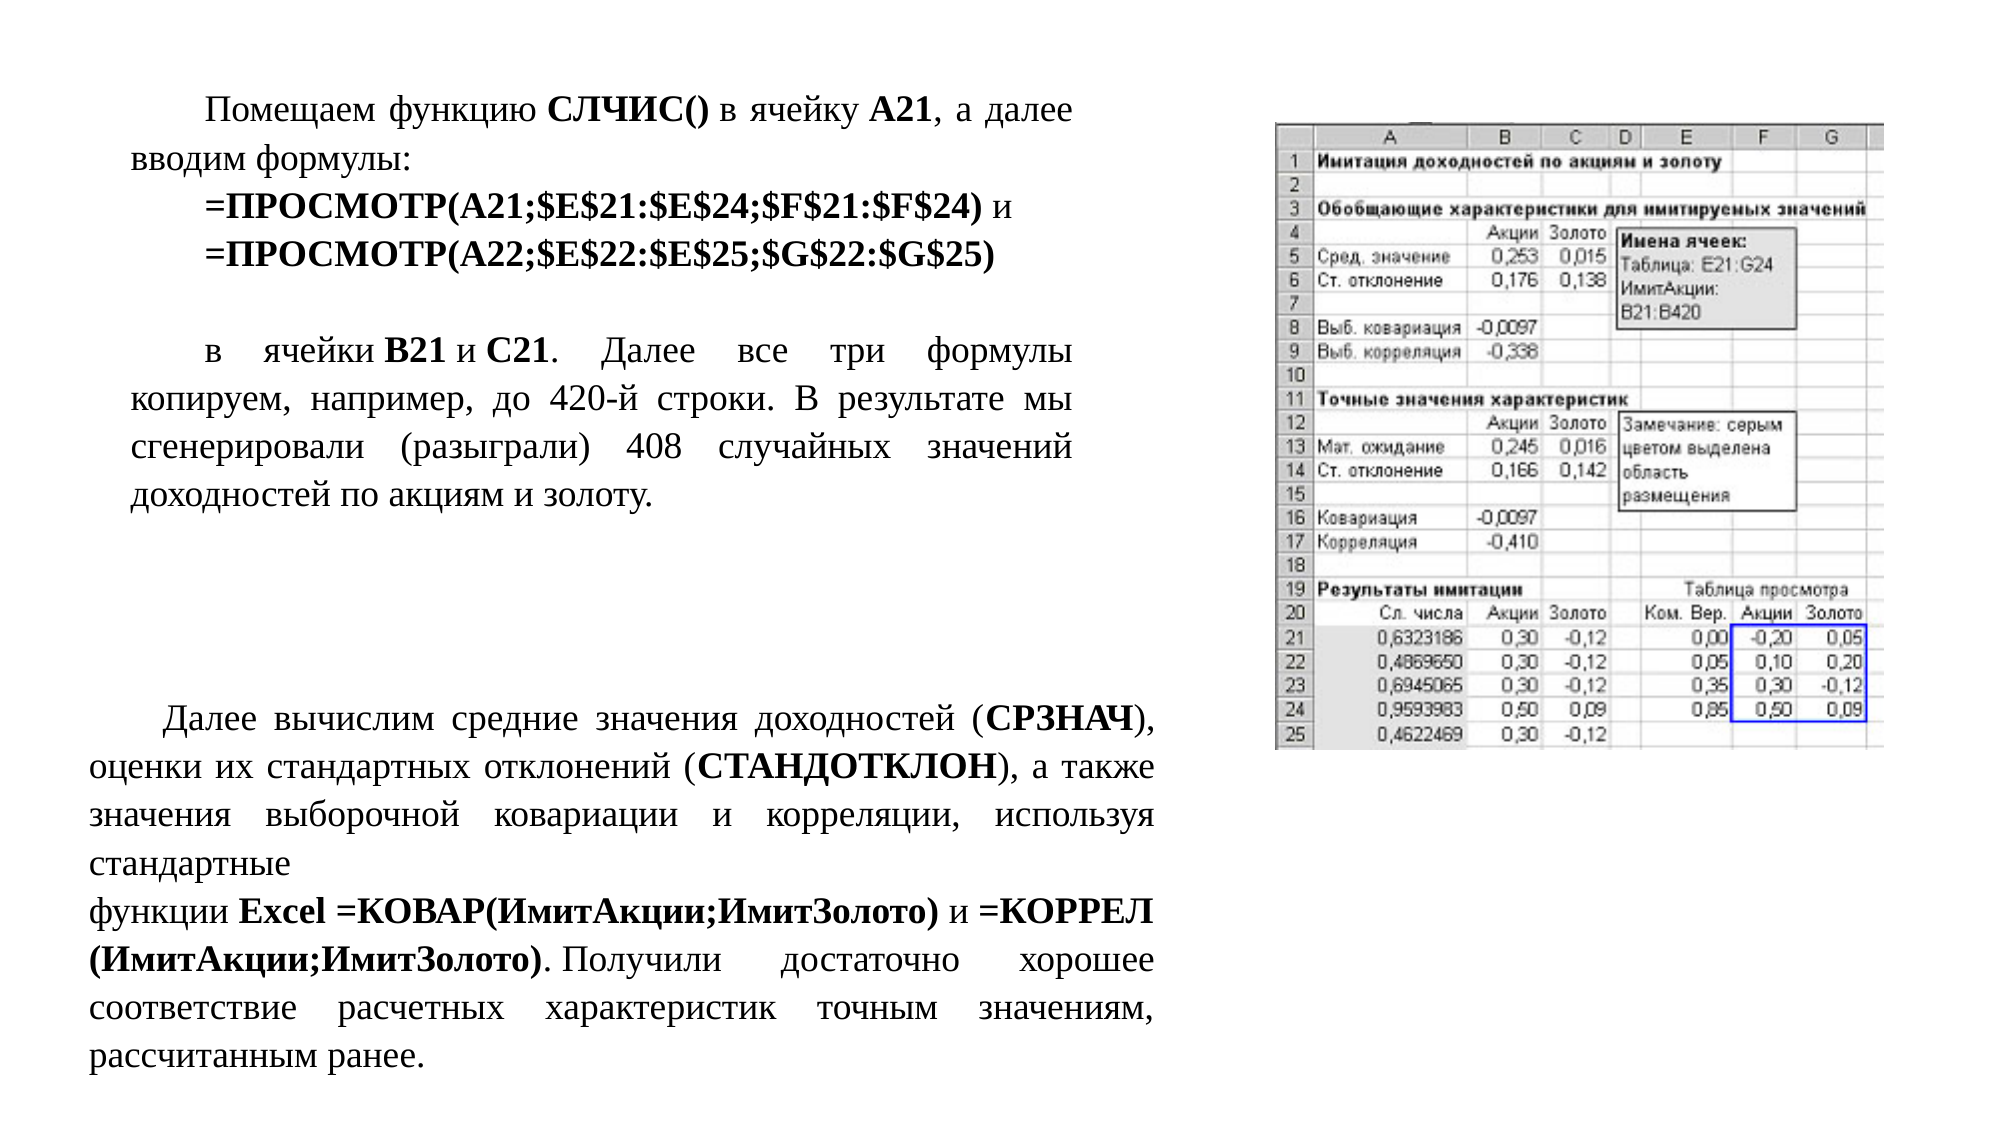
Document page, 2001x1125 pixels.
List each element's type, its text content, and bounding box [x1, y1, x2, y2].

text_box Помещаем функцию СЛЧИС() в ячейку А21, а далее вводим формулы: =ПРОСМОТР(A21;$E$21:$E$24;$F$21:$F$24) и =ПРОСМОТР(A22;$E$22:$E$25;$G$22:$G$25) в ячейки В21 и С21. Далее все три формулы копируем, например, до 420-й строки. В результате мы сгенерировали (разыграли) 408 случайных значений доходностей по акциям и золоту. [115, 73, 1089, 522]
text_box Далее вычислим средние значения доходностей (СРЗНАЧ), оценки их стандартных отклонений (СТАНДОТКЛОН), а также значения выборочной ковариации и корреляции, используя стандартные функции Excel =КОВАР(ИмитАкции;ИмитЗолото) и =КОРРЕЛ(ИмитАкции;ИмитЗолото). Получили достаточно хорошее соответствие расчетных характеристик точным значениям, рассчитанным ранее. [74, 682, 1171, 1083]
picture [1274, 122, 1885, 750]
